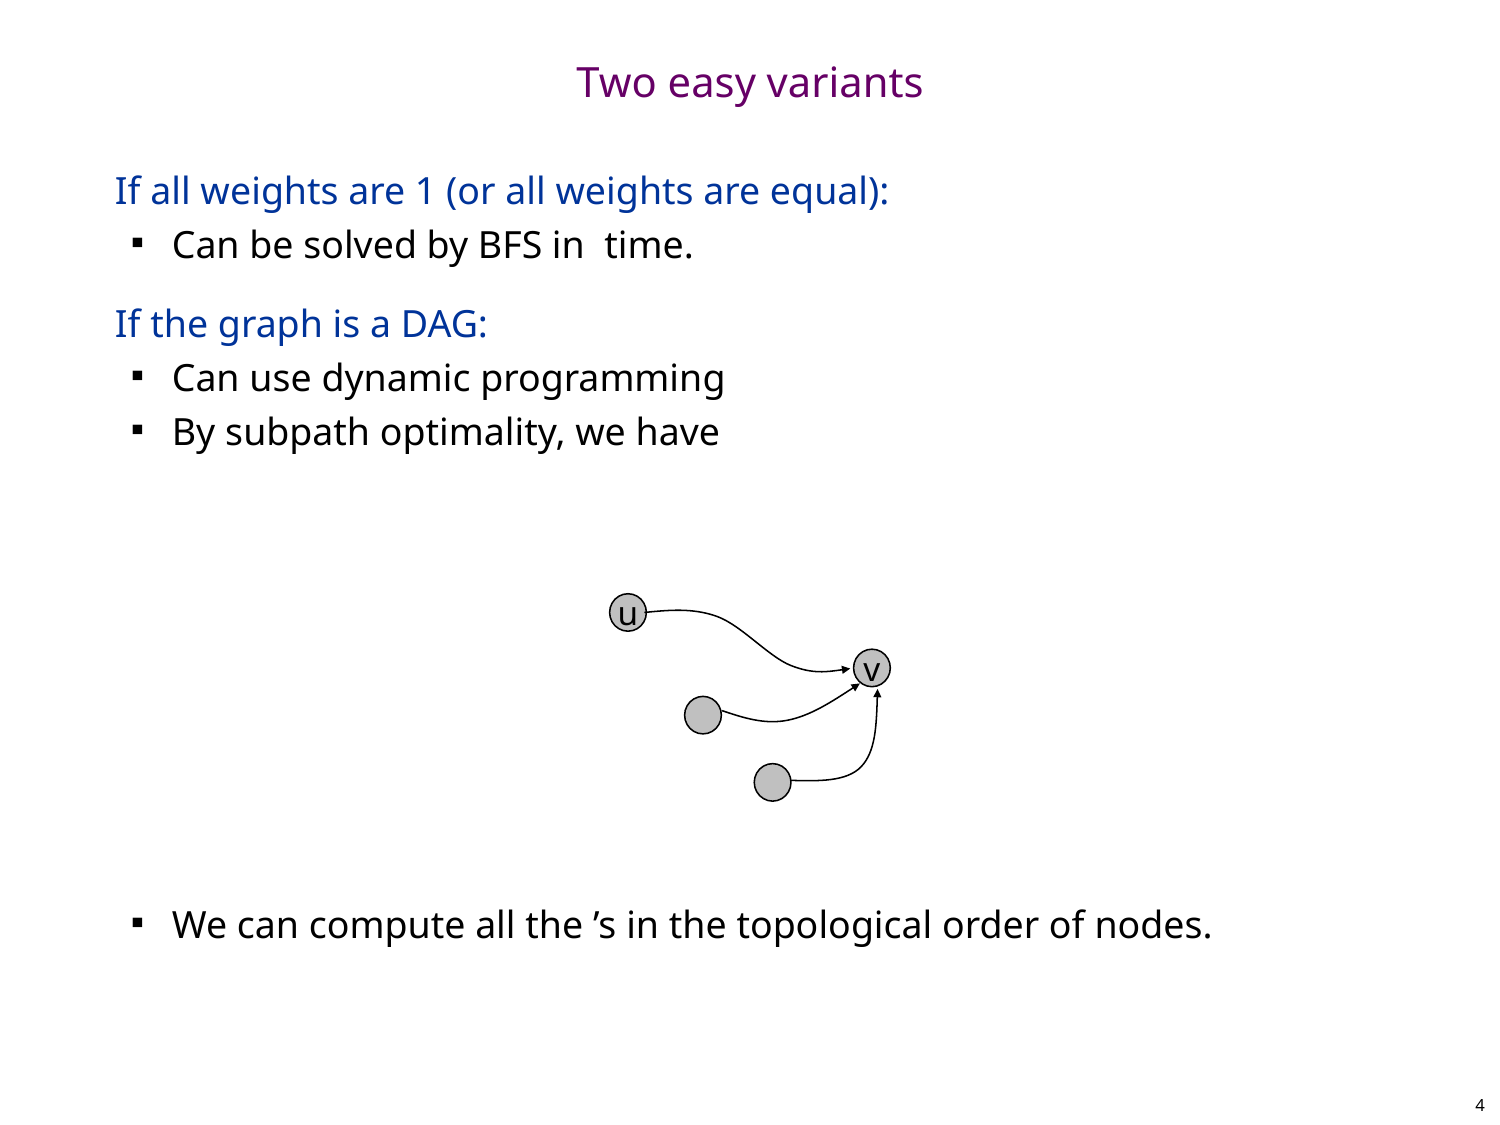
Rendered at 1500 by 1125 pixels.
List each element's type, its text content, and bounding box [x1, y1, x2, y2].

title Two easy variants [0, 50, 1500, 125]
slide_number 4 [1187, 1087, 1500, 1125]
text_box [609, 593, 891, 802]
